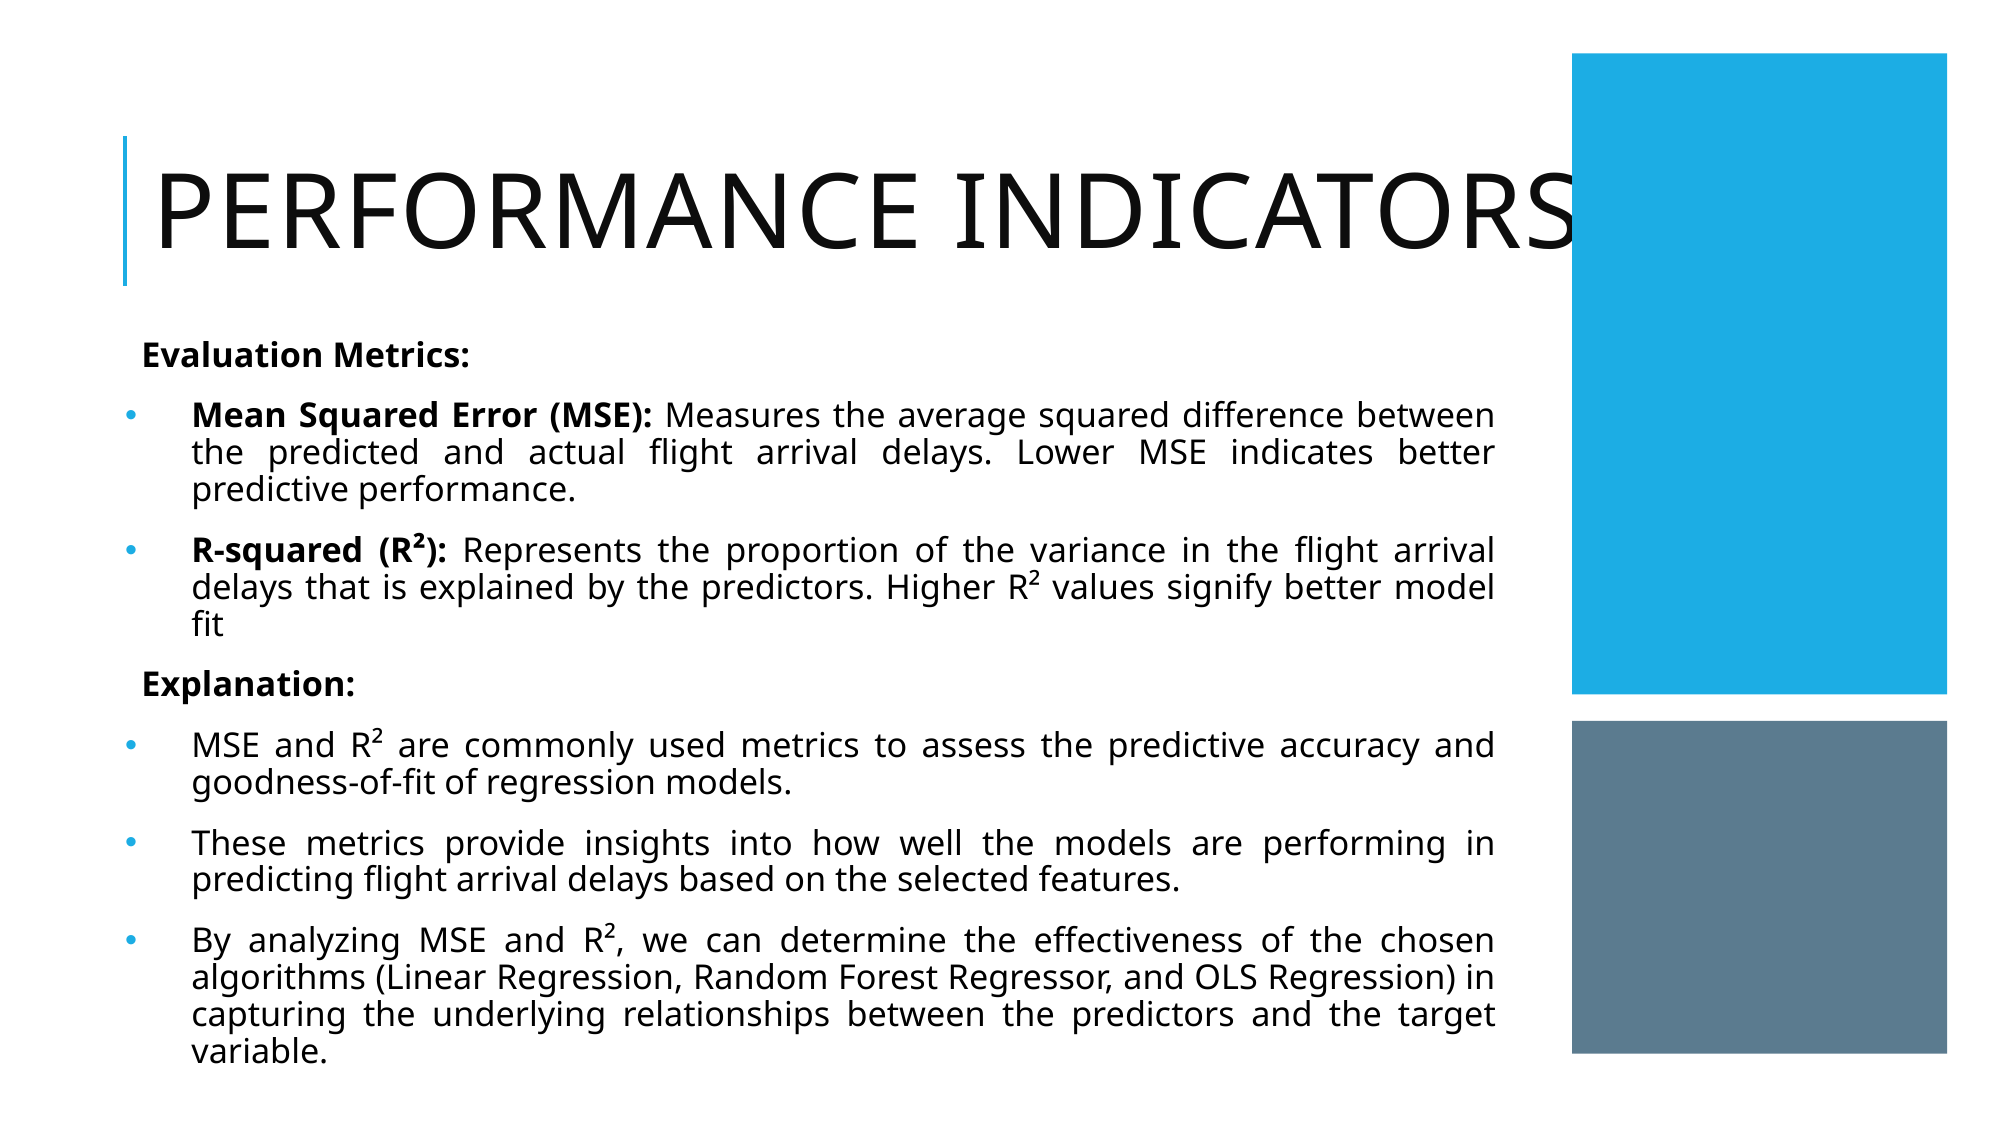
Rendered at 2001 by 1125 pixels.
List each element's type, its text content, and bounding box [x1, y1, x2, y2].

list Evaluation Metrics: Mean Squared Error (MSE): Measures the average squared difference between the predicted and actual flight arrival delays. Lower MSE indicates better predictive performance. R-squared (R²): Represents the proportion of the variance in the flight arrival delays that is explained by the predictors. Higher R² values signify better model fit Explanation: MSE and R² are commonly used metrics to assess the predictive accuracy and goodness-of-fit of regression models. These metrics provide insights into how well the models are performing in predicting flight arrival delays based on the selected features. By analyzing MSE and R², we can determine the effectiveness of the chosen algorithms (Linear Regression, Random Forest Regressor, and OLS Regression) in capturing the underlying relationships between the predictors and the target variable. [92, 330, 1504, 1082]
text_box [1571, 720, 1948, 1055]
title Performance Indicators [137, 96, 1571, 342]
text_box [1571, 52, 1948, 696]
